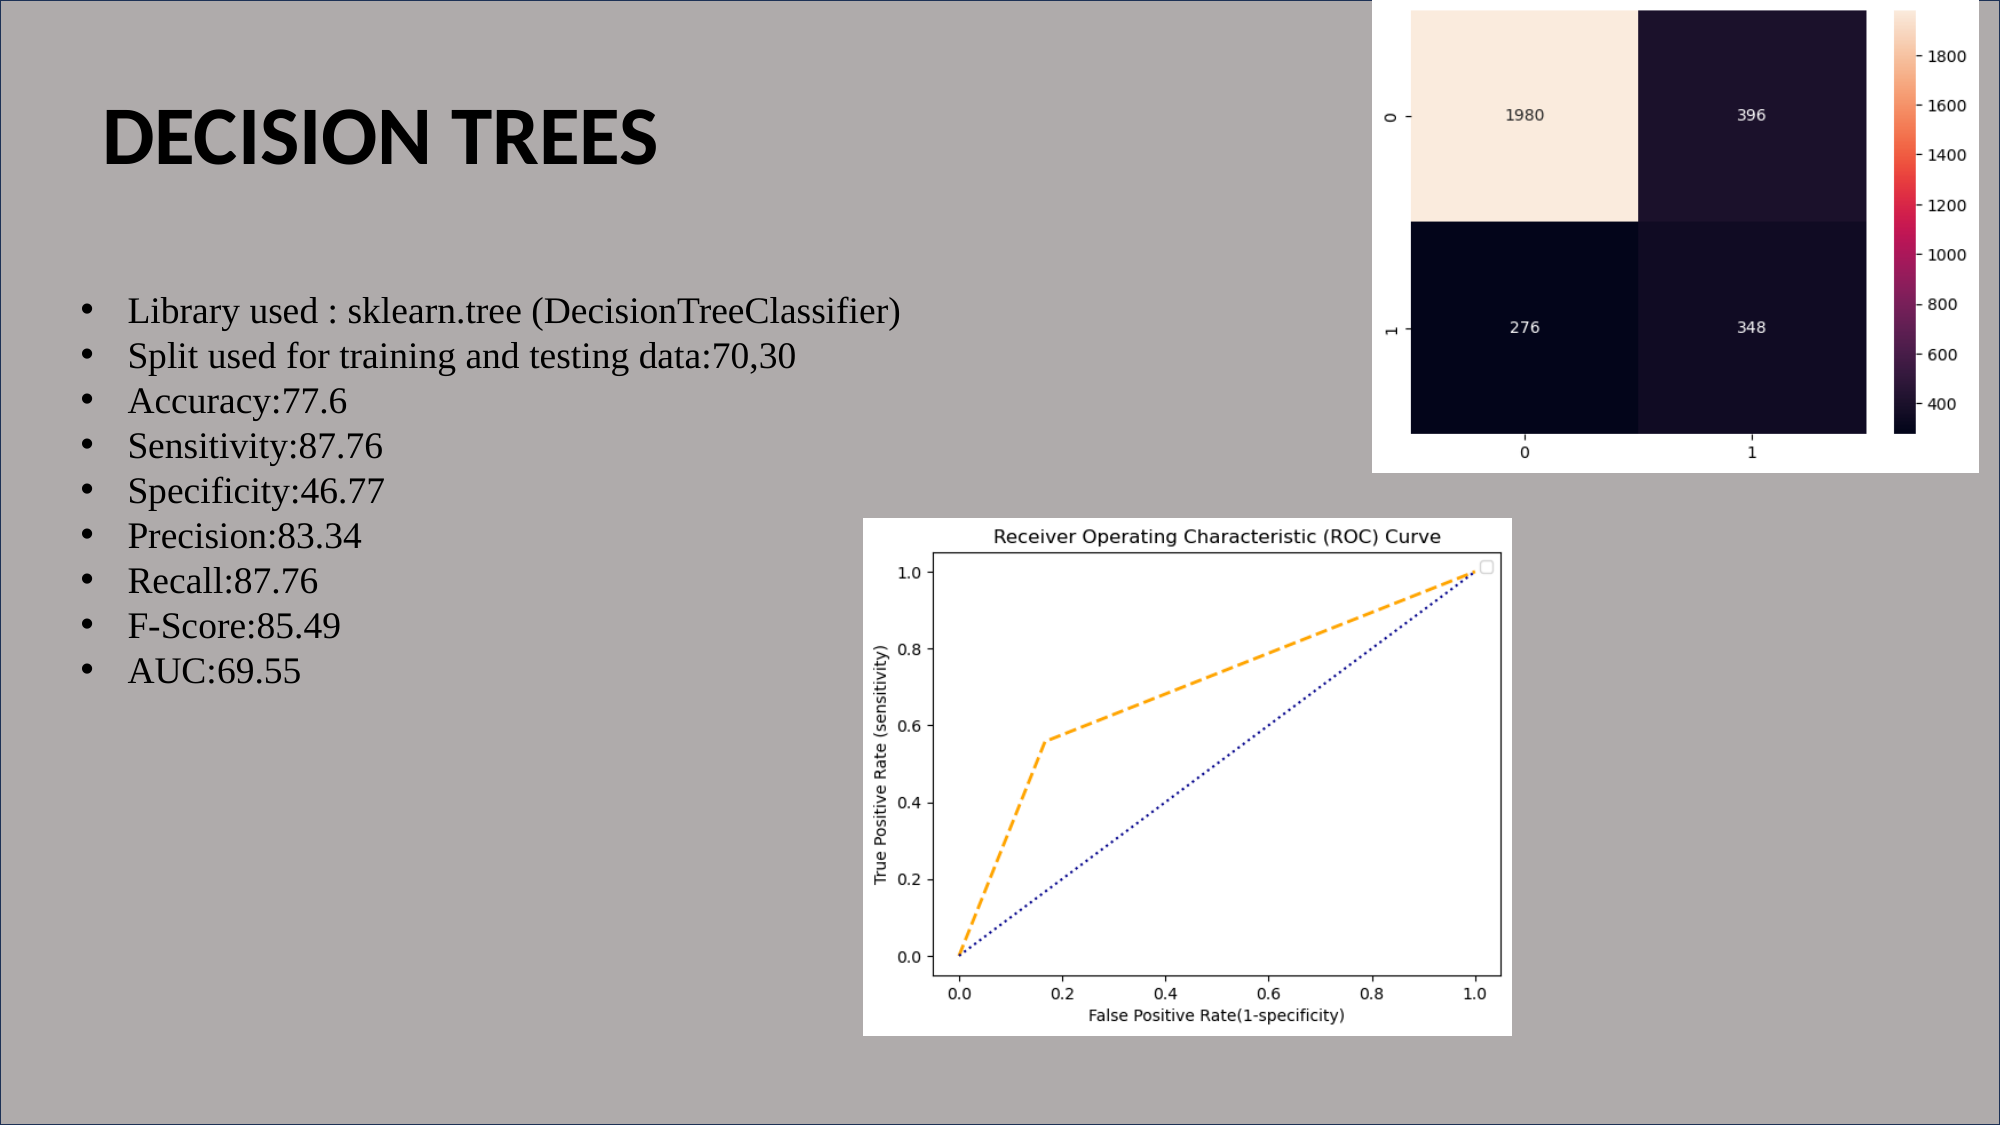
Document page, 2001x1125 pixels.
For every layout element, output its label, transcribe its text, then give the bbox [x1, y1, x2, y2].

text_box Library used : sklearn.tree (DecisionTreeClassifier) Split used for training and testing data:70,30 Accuracy:77.6 Sensitivity:87.76 Specificity:46.77 Precision:83.34 Recall:87.76 F-Score:85.49 AUC:69.55 [65, 278, 1280, 699]
picture [863, 518, 1512, 1036]
text_box [0, 0, 2000, 1125]
picture [1372, 0, 1979, 473]
text_box DECISION TREES [87, 73, 885, 189]
